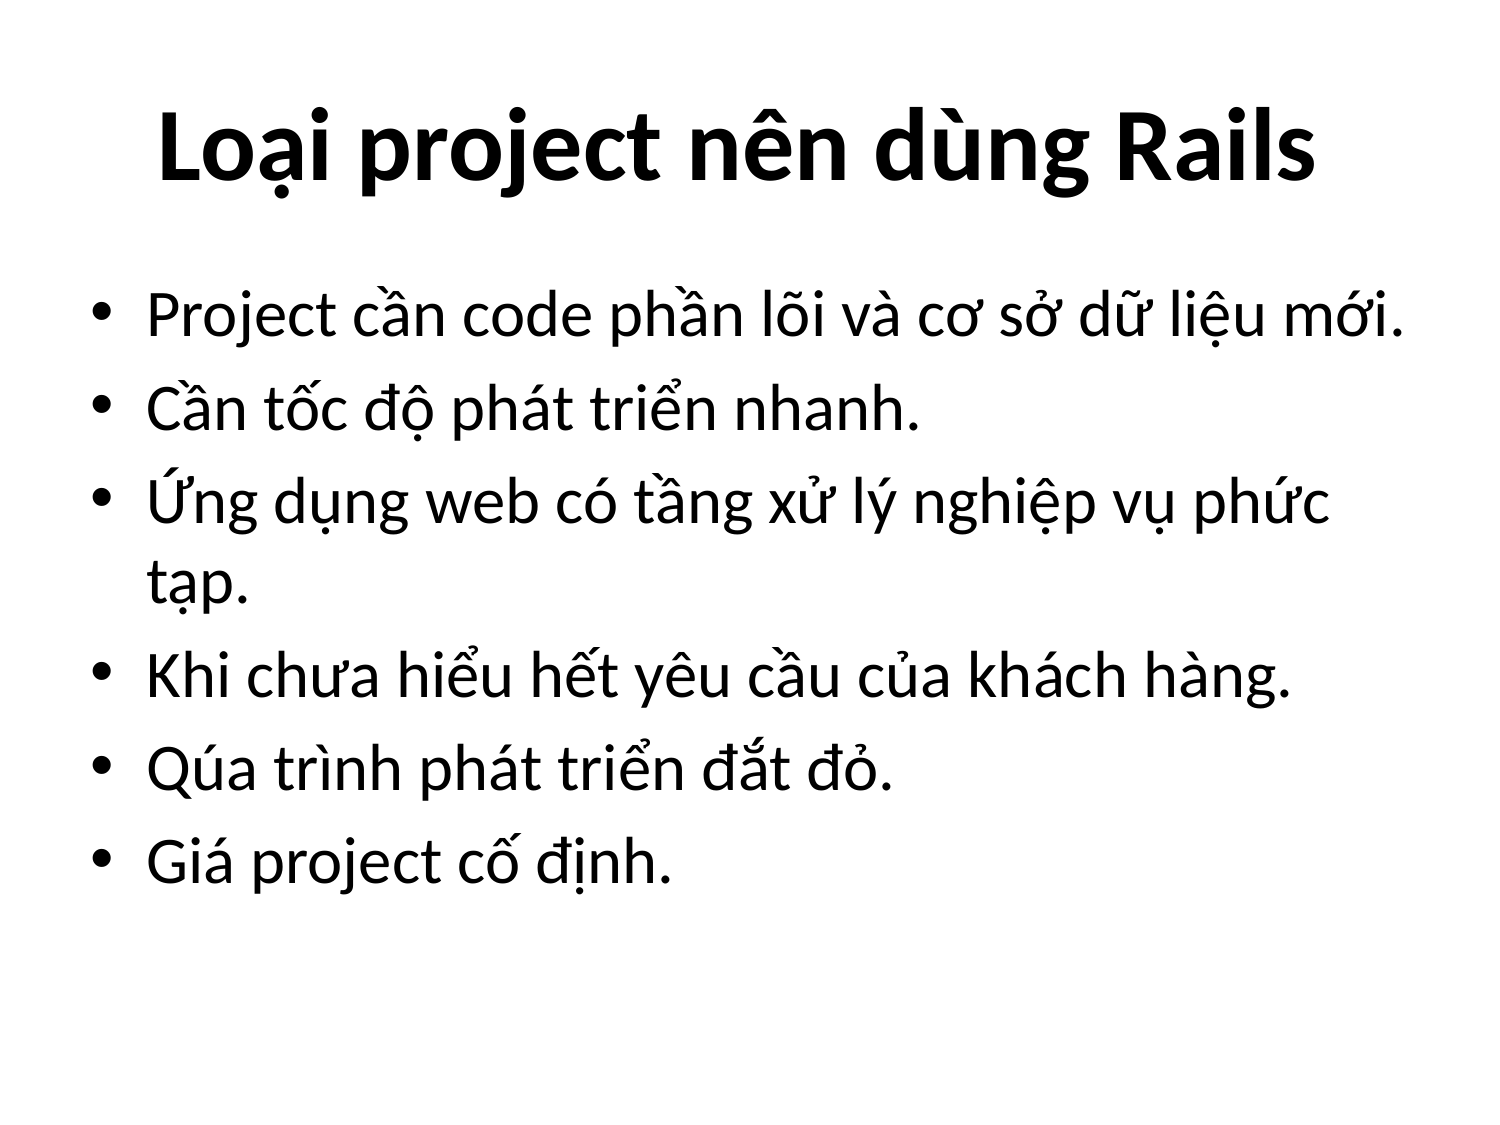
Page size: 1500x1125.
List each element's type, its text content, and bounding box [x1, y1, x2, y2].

list Project cần code phần lõi và cơ sở dữ liệu mới. Cần tốc độ phát triển nhanh. Ứng dụng web có tầng xử lý nghiệp vụ phức tạp. Khi chưa hiểu hết yêu cầu của khách hàng. Qúa trình phát triển đắt đỏ. Giá project cố định. [75, 262, 1425, 1005]
title Loại project nên dùng Rails [75, 45, 1425, 233]
